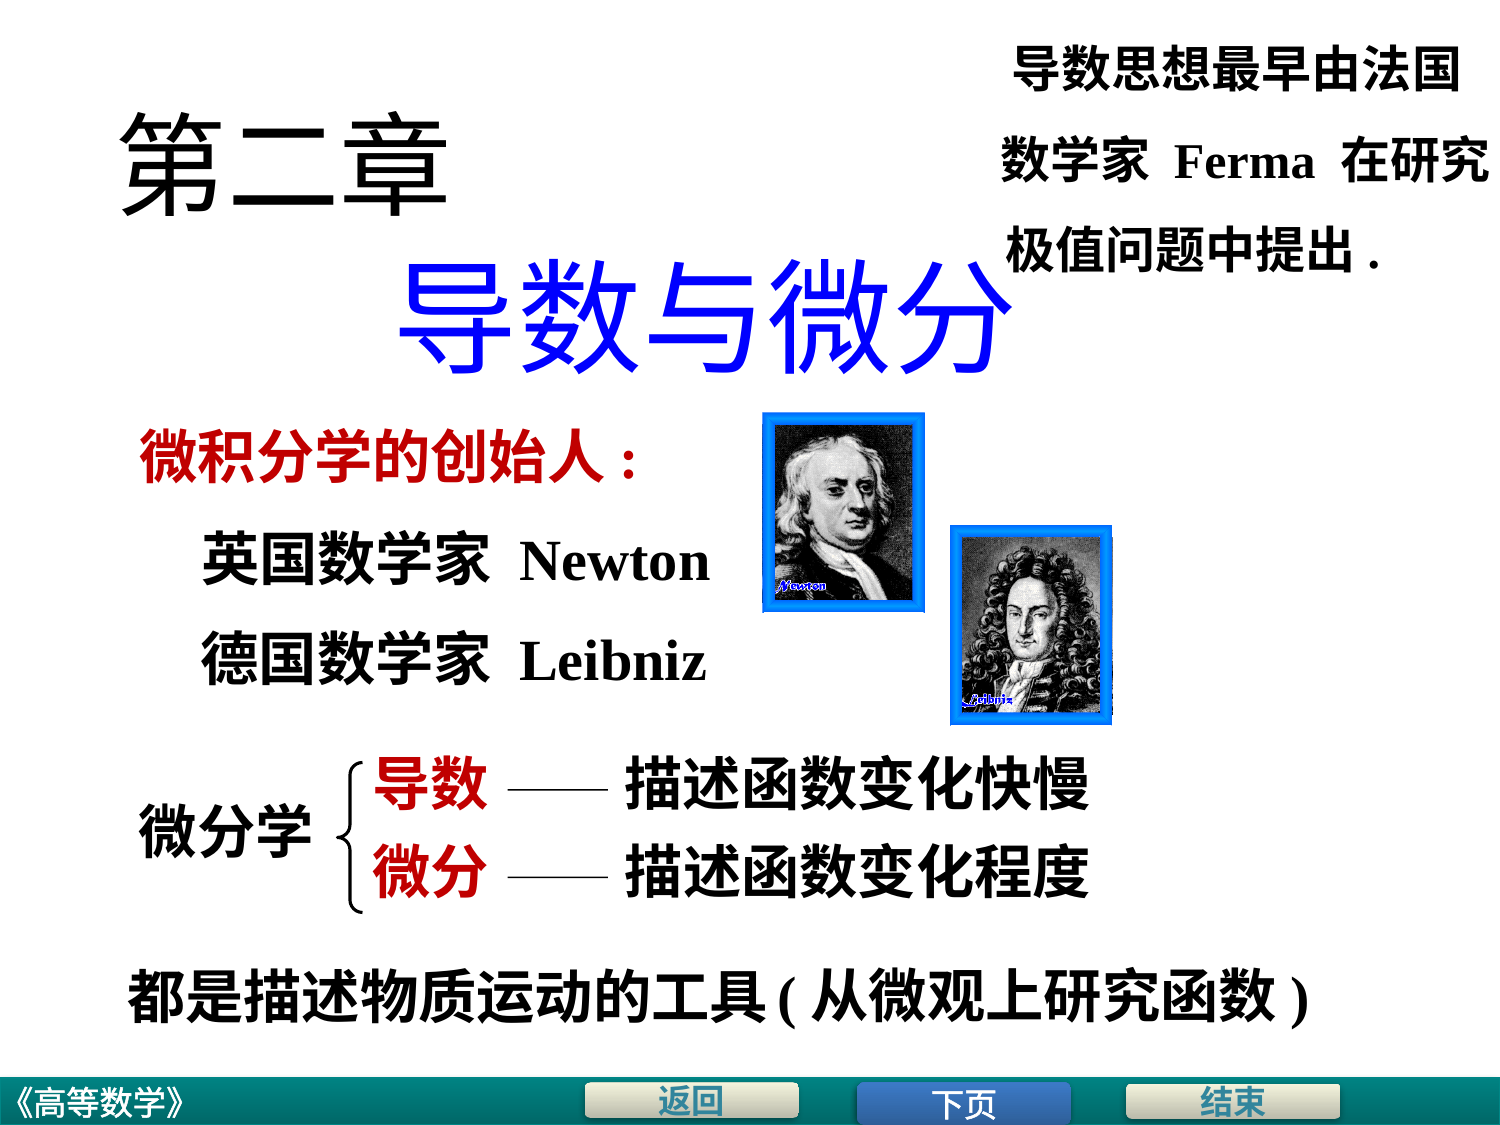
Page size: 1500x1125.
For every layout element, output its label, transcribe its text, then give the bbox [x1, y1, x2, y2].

text_box 微积分学的创始人: [124, 412, 669, 498]
text_box 导数思想最早由法国 [997, 30, 1477, 106]
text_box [949, 524, 1113, 726]
text_box 英国数学家 Newton [186, 514, 726, 600]
title 第二章 [99, 87, 500, 225]
text_box [337, 762, 363, 913]
text_box 描述函数变化快慢 [610, 739, 1148, 825]
text_box 描述函数变化程度 [610, 827, 1158, 913]
text_box 极值问题中提出. [990, 211, 1395, 287]
text_box 德国数学家 Leibniz [186, 614, 737, 700]
text_box 数学家 Ferma 在研究 [985, 121, 1500, 197]
text_box (从微观上研究函数) [762, 952, 1325, 1107]
text_box 下页 [856, 1082, 1072, 1125]
text_box 导数 [357, 739, 558, 825]
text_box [762, 412, 926, 614]
text_box 微分 [363, 827, 533, 913]
text_box 微分学 [124, 787, 349, 873]
text_box 都是描述物质运动的工具 [112, 952, 762, 1038]
text_box 导数与微分 [378, 231, 1033, 397]
